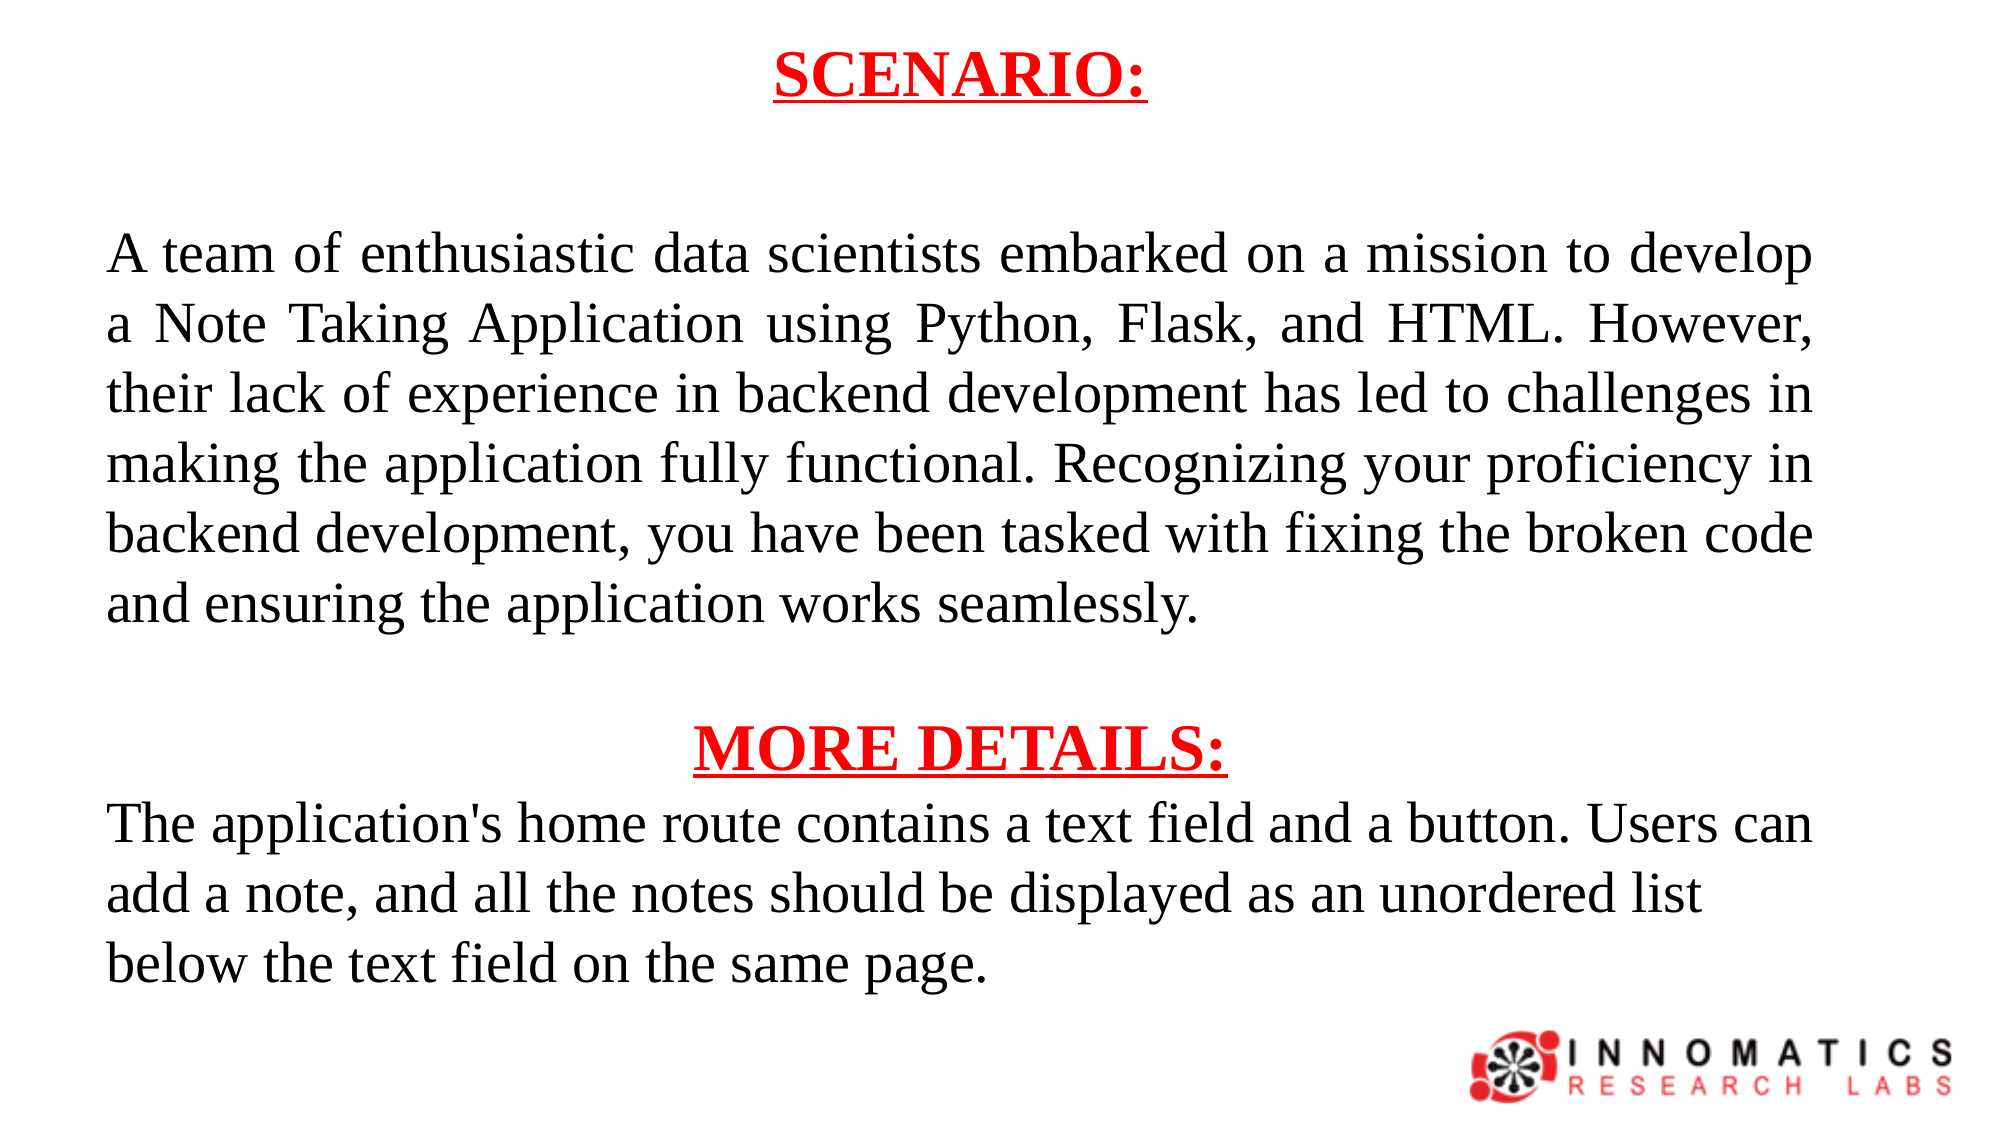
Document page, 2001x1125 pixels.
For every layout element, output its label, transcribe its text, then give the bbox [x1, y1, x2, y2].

picture [1830, 1014, 1975, 1125]
text_box SCENARIO: A team of enthusiastic data scientists embarked on a mission to develop a Note Taking Application using Python, Flask, and HTML. However, their lack of experience in backend development has led to challenges in making the application fully functional. Recognizing your proficiency in backend development, you have been tasked with fixing the broken code and ensuring the application works seamlessly. MORE DETAILS: The application's home route contains a text field and a button. Users can add a note, and all the notes should be displayed as an unordered list below the text field on the same page. [91, 21, 1830, 1125]
